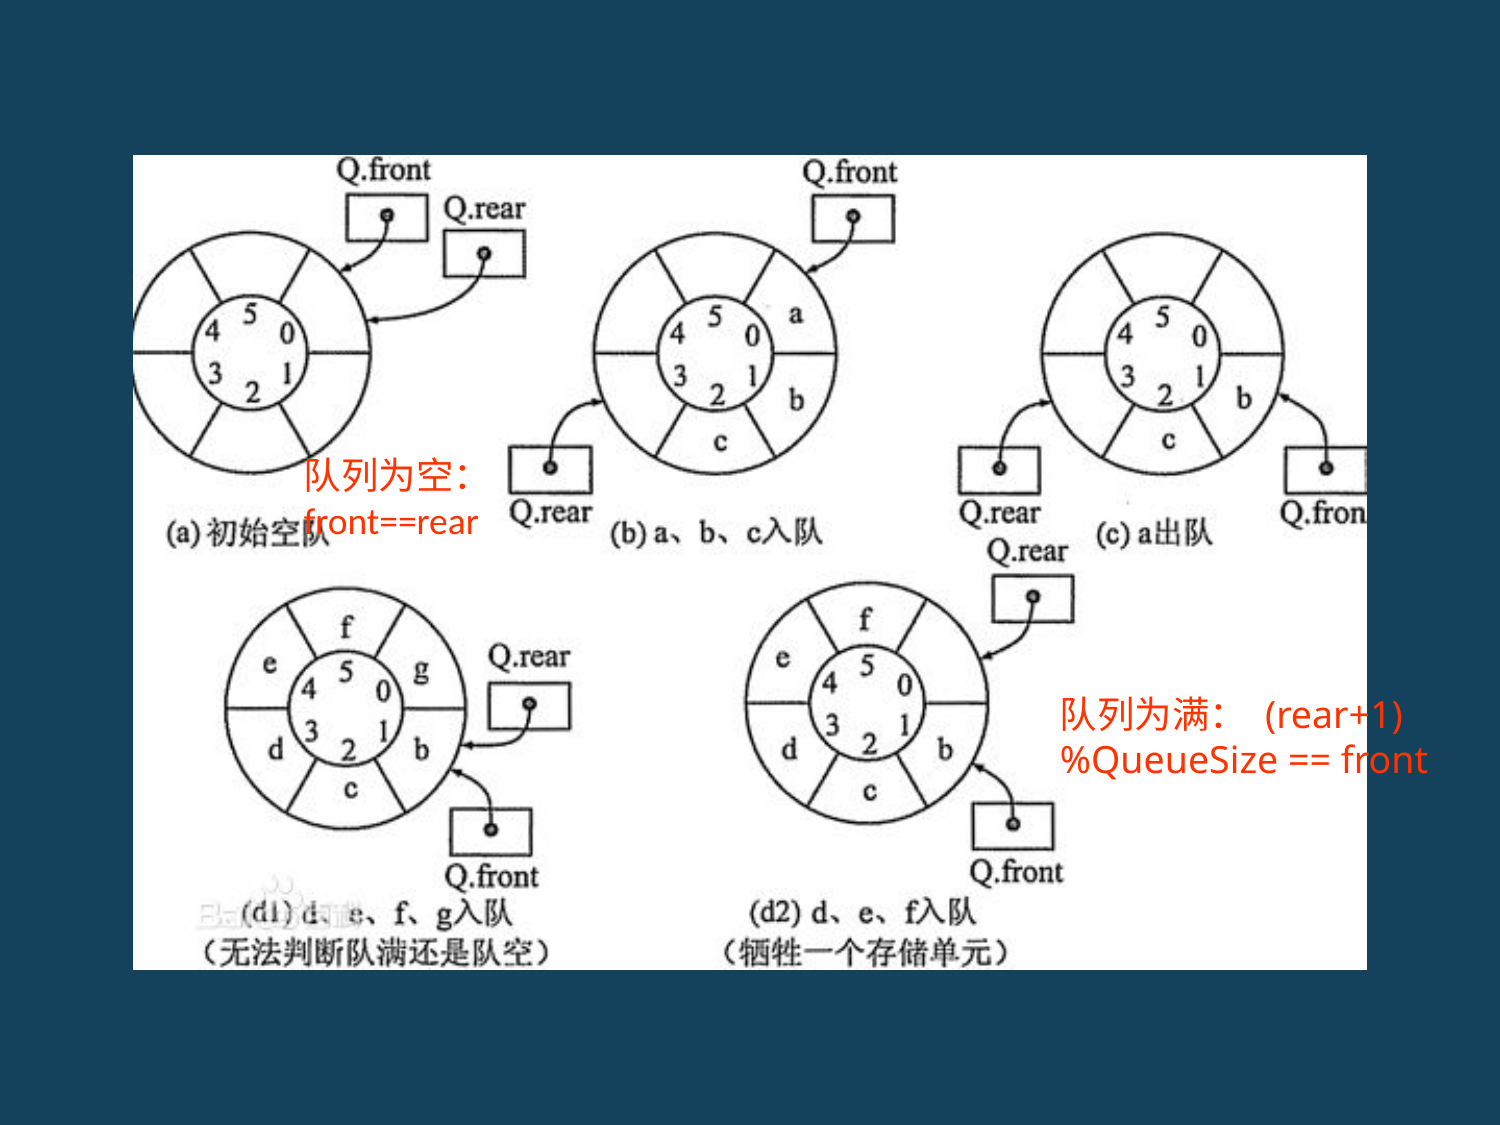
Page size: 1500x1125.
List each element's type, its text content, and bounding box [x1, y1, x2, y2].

text_box 队列为满： (rear+1) %QueueSize == front [1372, 683, 1500, 788]
picture [133, 154, 1367, 970]
